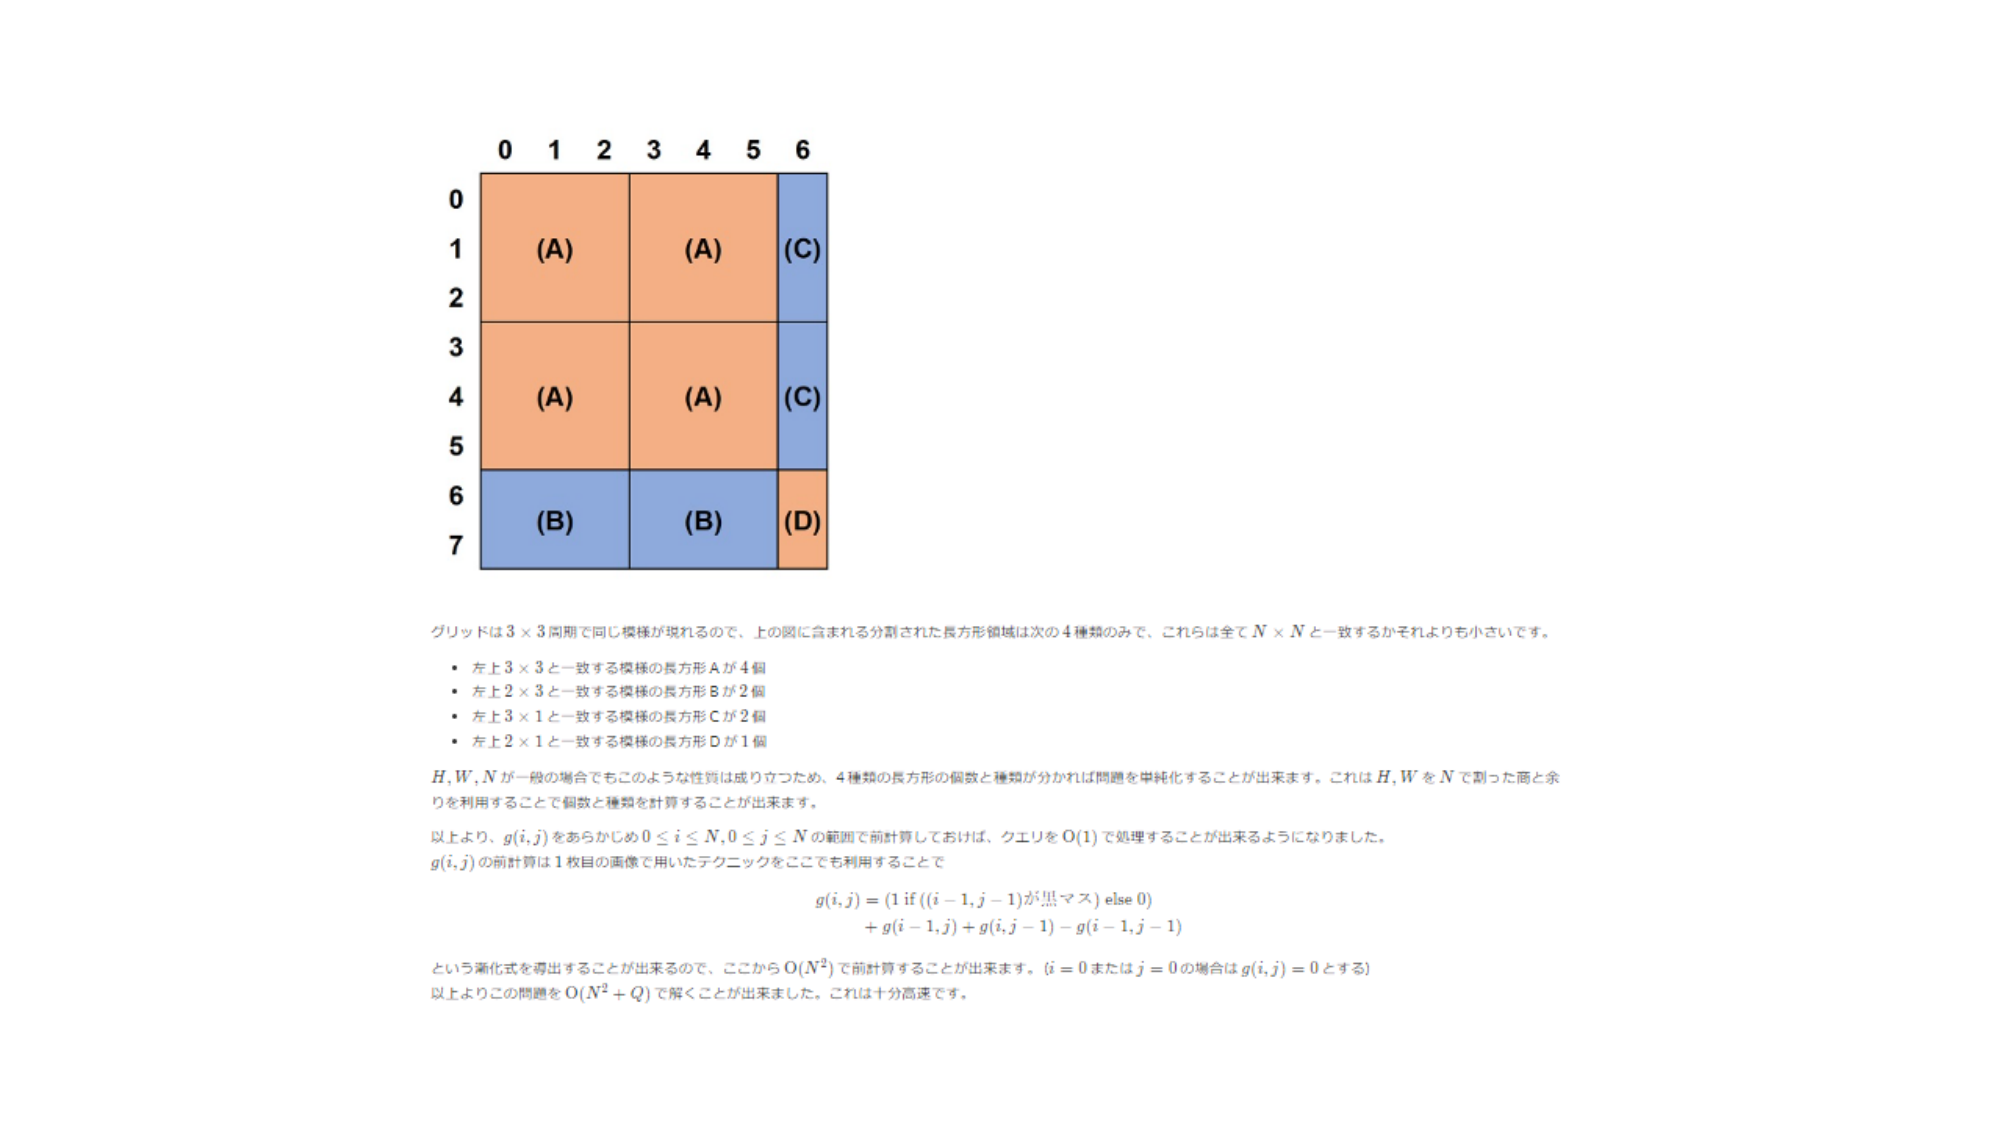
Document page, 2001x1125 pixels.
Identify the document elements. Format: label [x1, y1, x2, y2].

picture [404, 112, 1596, 1013]
